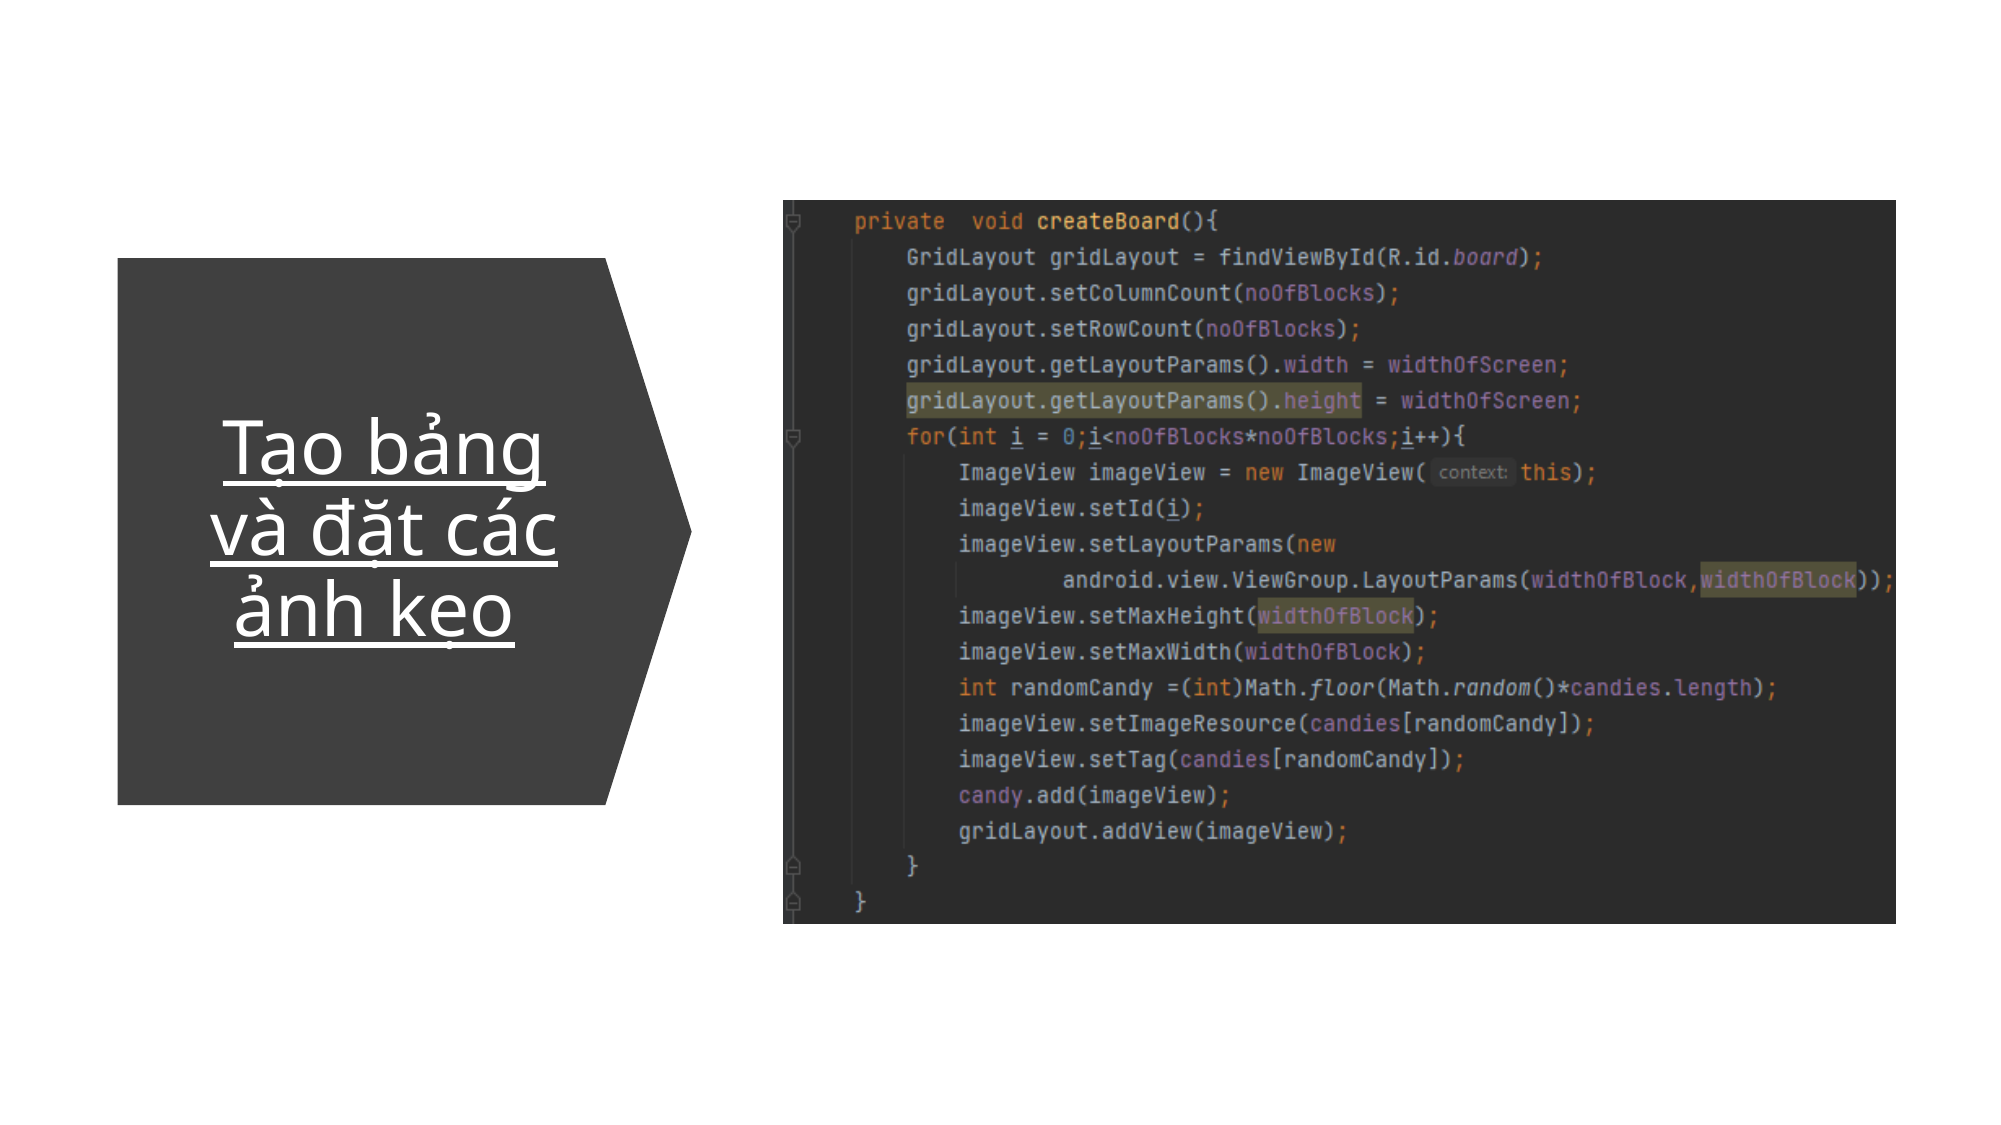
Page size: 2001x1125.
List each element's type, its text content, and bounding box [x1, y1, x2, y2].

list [783, 200, 1896, 924]
text_box [116, 257, 693, 807]
title Tạo bảng và đặt các ảnh kẹo [168, 322, 601, 741]
